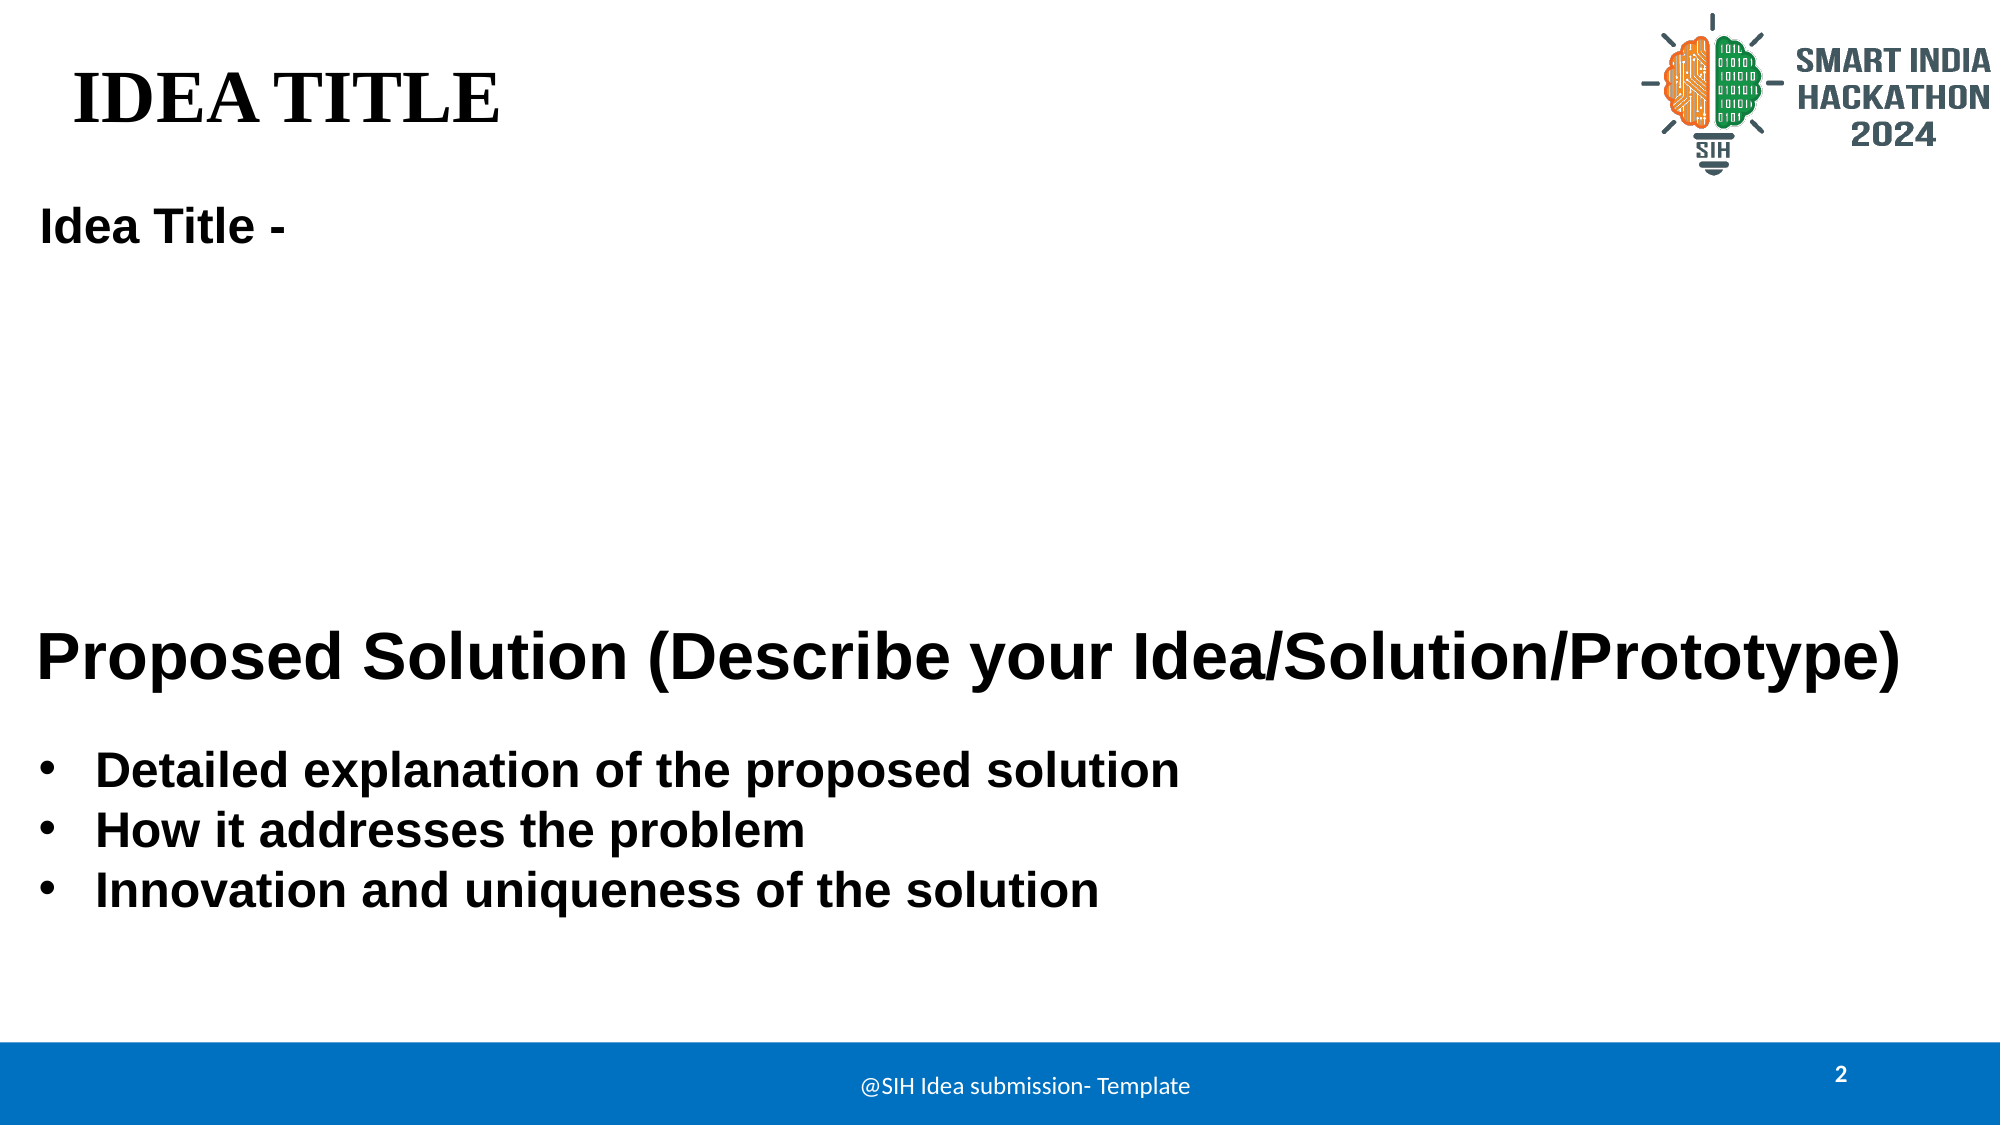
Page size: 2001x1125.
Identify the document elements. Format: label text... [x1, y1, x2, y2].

text_box Detailed explanation of the proposed solution How it addresses the problem Innovation and uniqueness of the solution [23, 729, 1543, 925]
slide_number 2 [1412, 1042, 1863, 1103]
text_box [0, 1042, 2000, 1125]
text_box Idea Title - [24, 185, 316, 261]
text_box Proposed Solution (Describe your Idea/Solution/Prototype) [22, 605, 1919, 701]
footer @SIH Idea submission- Template [762, 1054, 1289, 1115]
title IDEA TITLE [57, 26, 1631, 171]
picture [1631, 4, 2000, 193]
